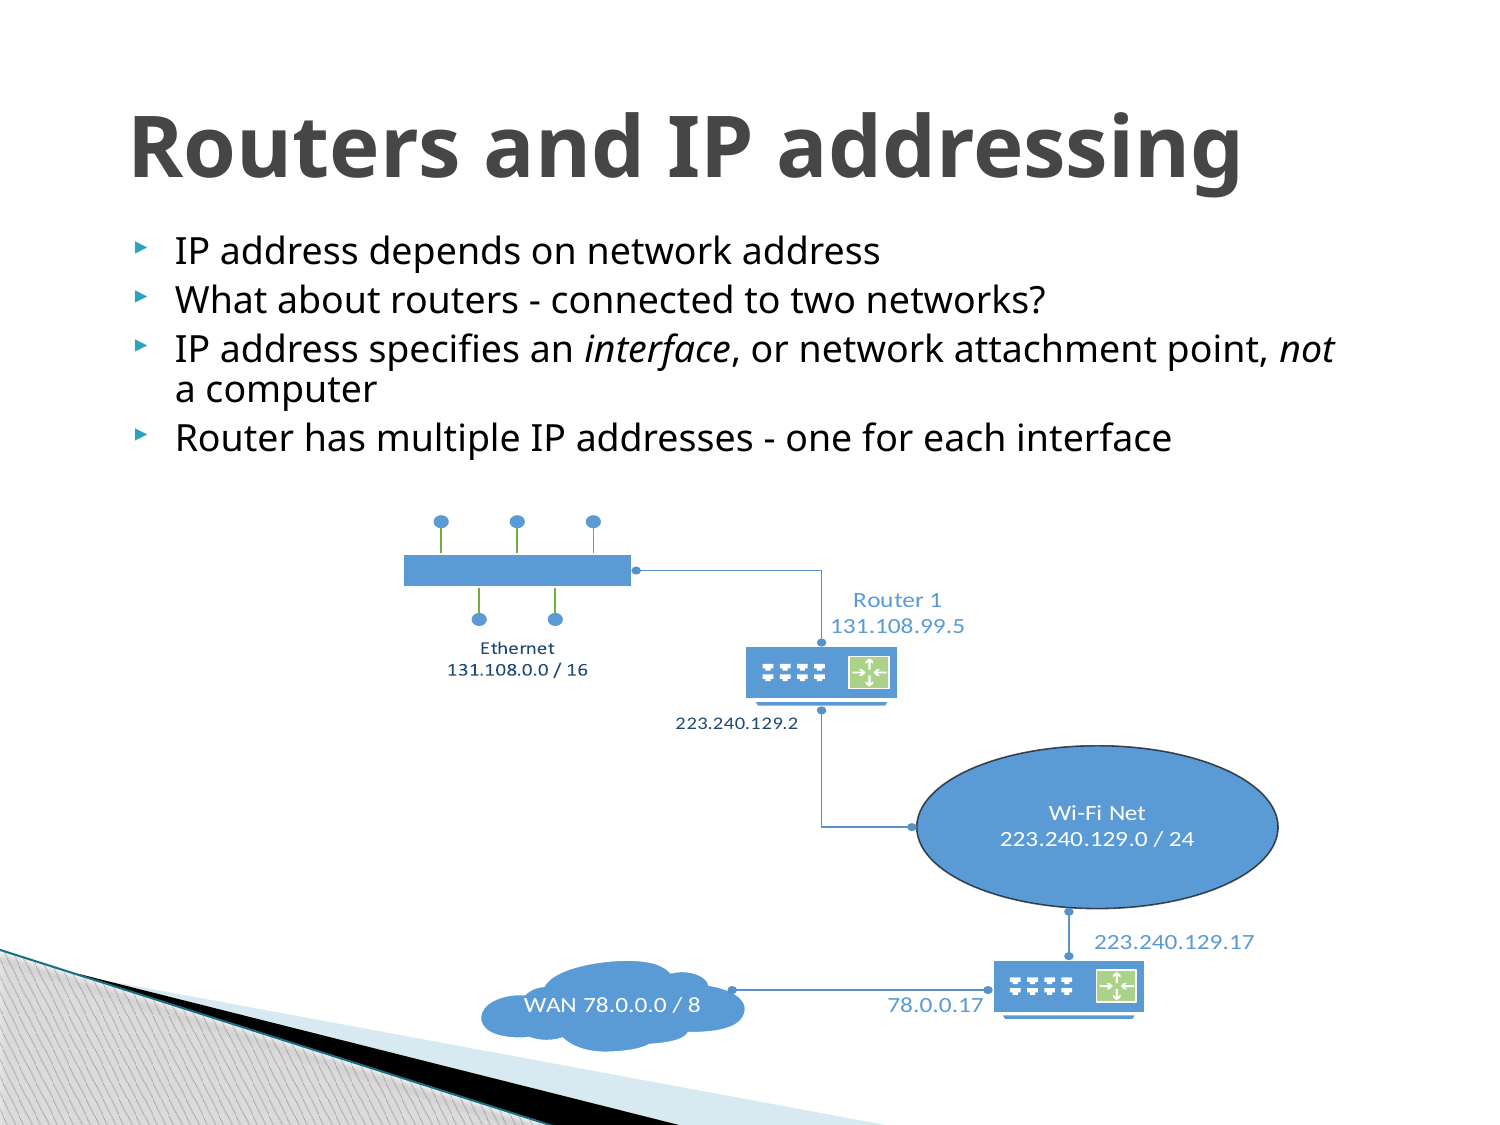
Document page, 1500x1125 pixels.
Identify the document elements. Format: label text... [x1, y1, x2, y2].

picture [399, 512, 1280, 1053]
title Routers and IP addressing [112, 50, 1388, 238]
list IP address depends on network address What about routers - connected to two networks? IP address specifies an interface, or network attachment point, not a computer Router has multiple IP addresses - one for each interface [99, 224, 1375, 525]
